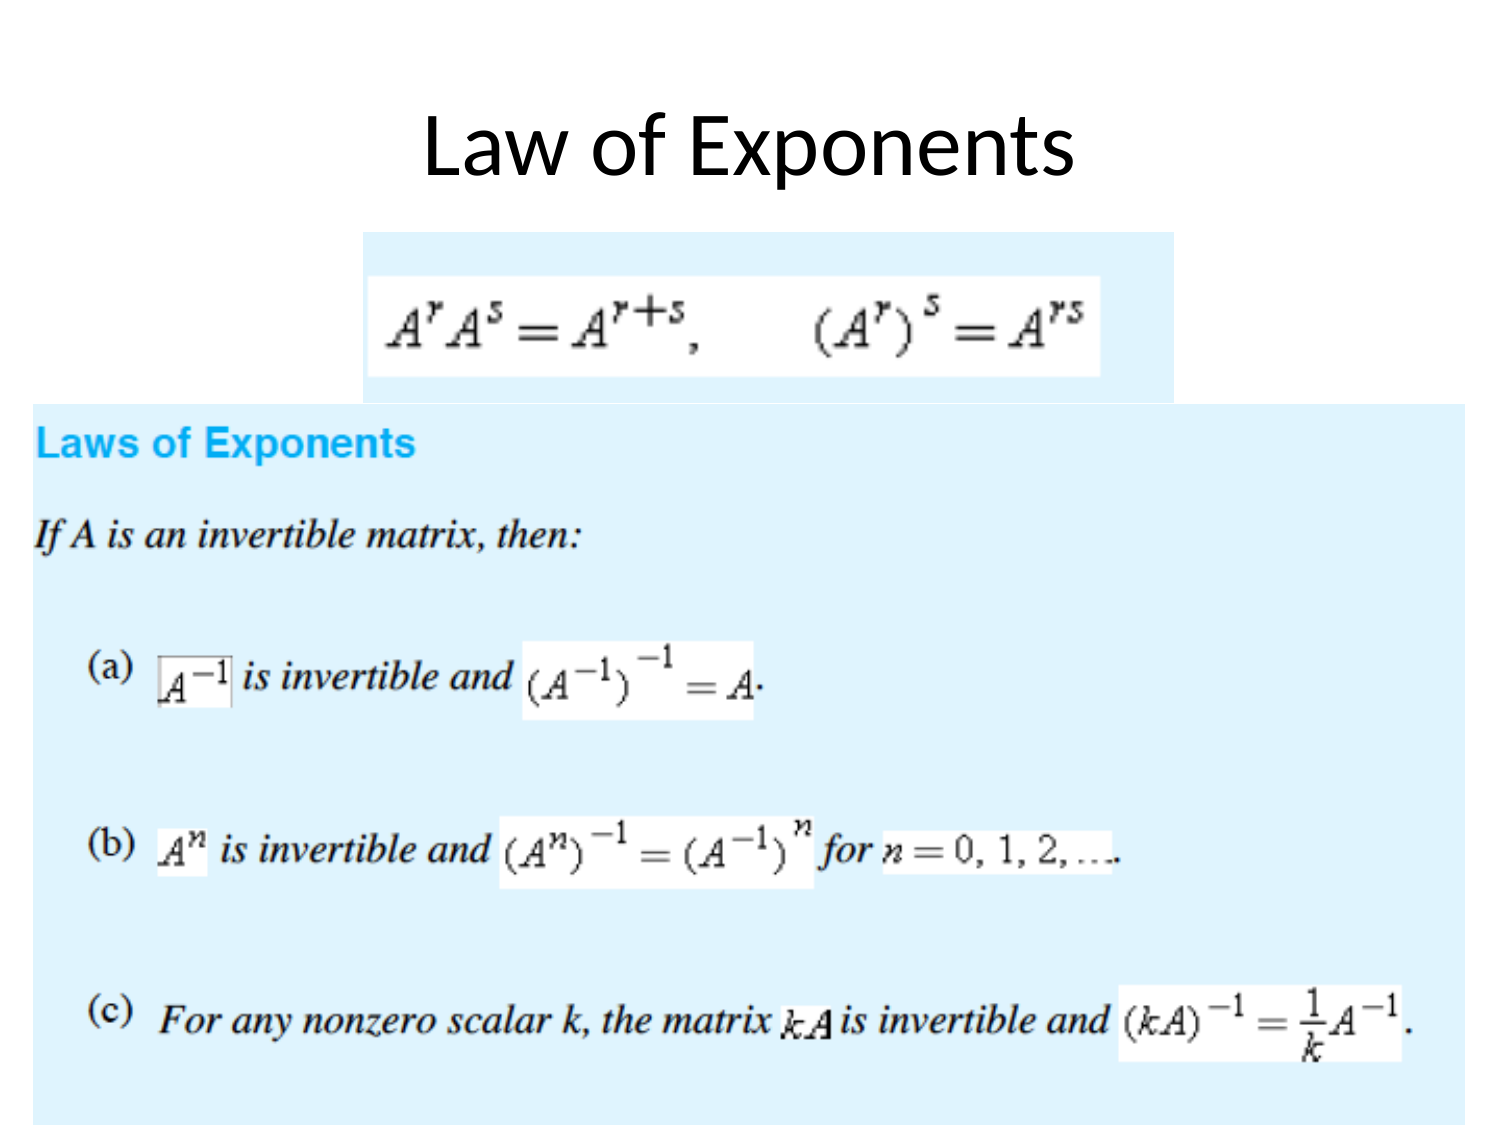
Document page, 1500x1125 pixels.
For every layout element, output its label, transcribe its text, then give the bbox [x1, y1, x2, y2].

title Law of Exponents [75, 45, 1425, 233]
picture [32, 232, 1465, 1125]
